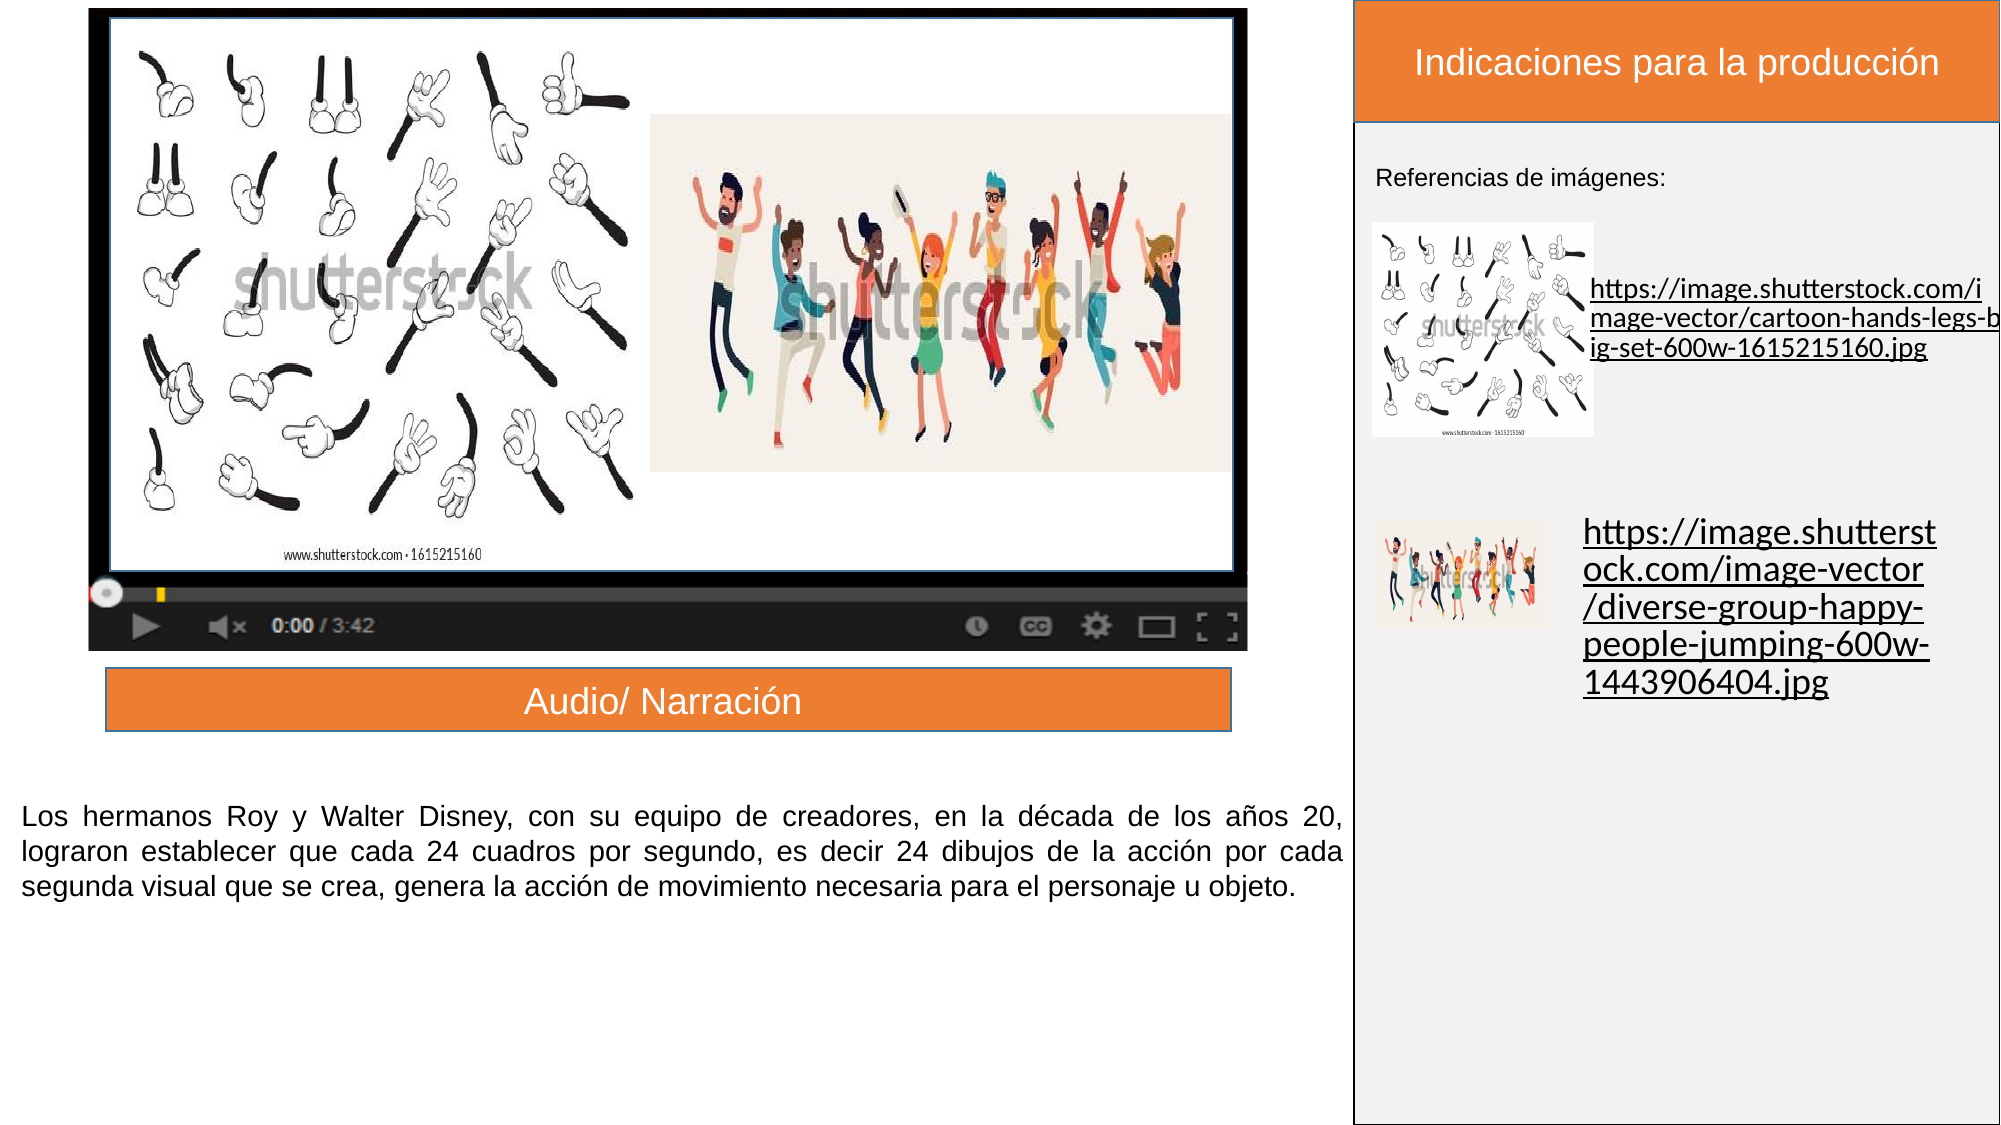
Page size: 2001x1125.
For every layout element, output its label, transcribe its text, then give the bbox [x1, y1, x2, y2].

text_box Indicaciones para la producción [1353, 0, 2000, 122]
picture [1372, 222, 1594, 437]
text_box Los hermanos Roy y Walter Disney, con su equipo de creadores, en la década de los años 20, lograron establecer que cada 24 cuadros por segundo, es decir 24 dibujos de la acción por cada segunda visual que se crea, genera la acción de movimiento necesaria para el personaje u objeto. [6, 789, 1361, 910]
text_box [87, 7, 1250, 652]
text_box [1353, 122, 2000, 1125]
text_box Referencias de imágenes: [1360, 124, 1995, 334]
text_box Audio/ Narración [105, 667, 1231, 731]
picture [1371, 519, 1550, 629]
picture [114, 21, 1232, 568]
text_box https://image.shutterstock.com/image-vector/cartoon-hands-legs-big-set-600w-1615215160.jpg [1599, 262, 2000, 347]
text_box https://image.shutterstock.com/image-vector/diverse-group-happy-people-jumping-600w-1443906404.jpg [1567, 499, 1954, 605]
